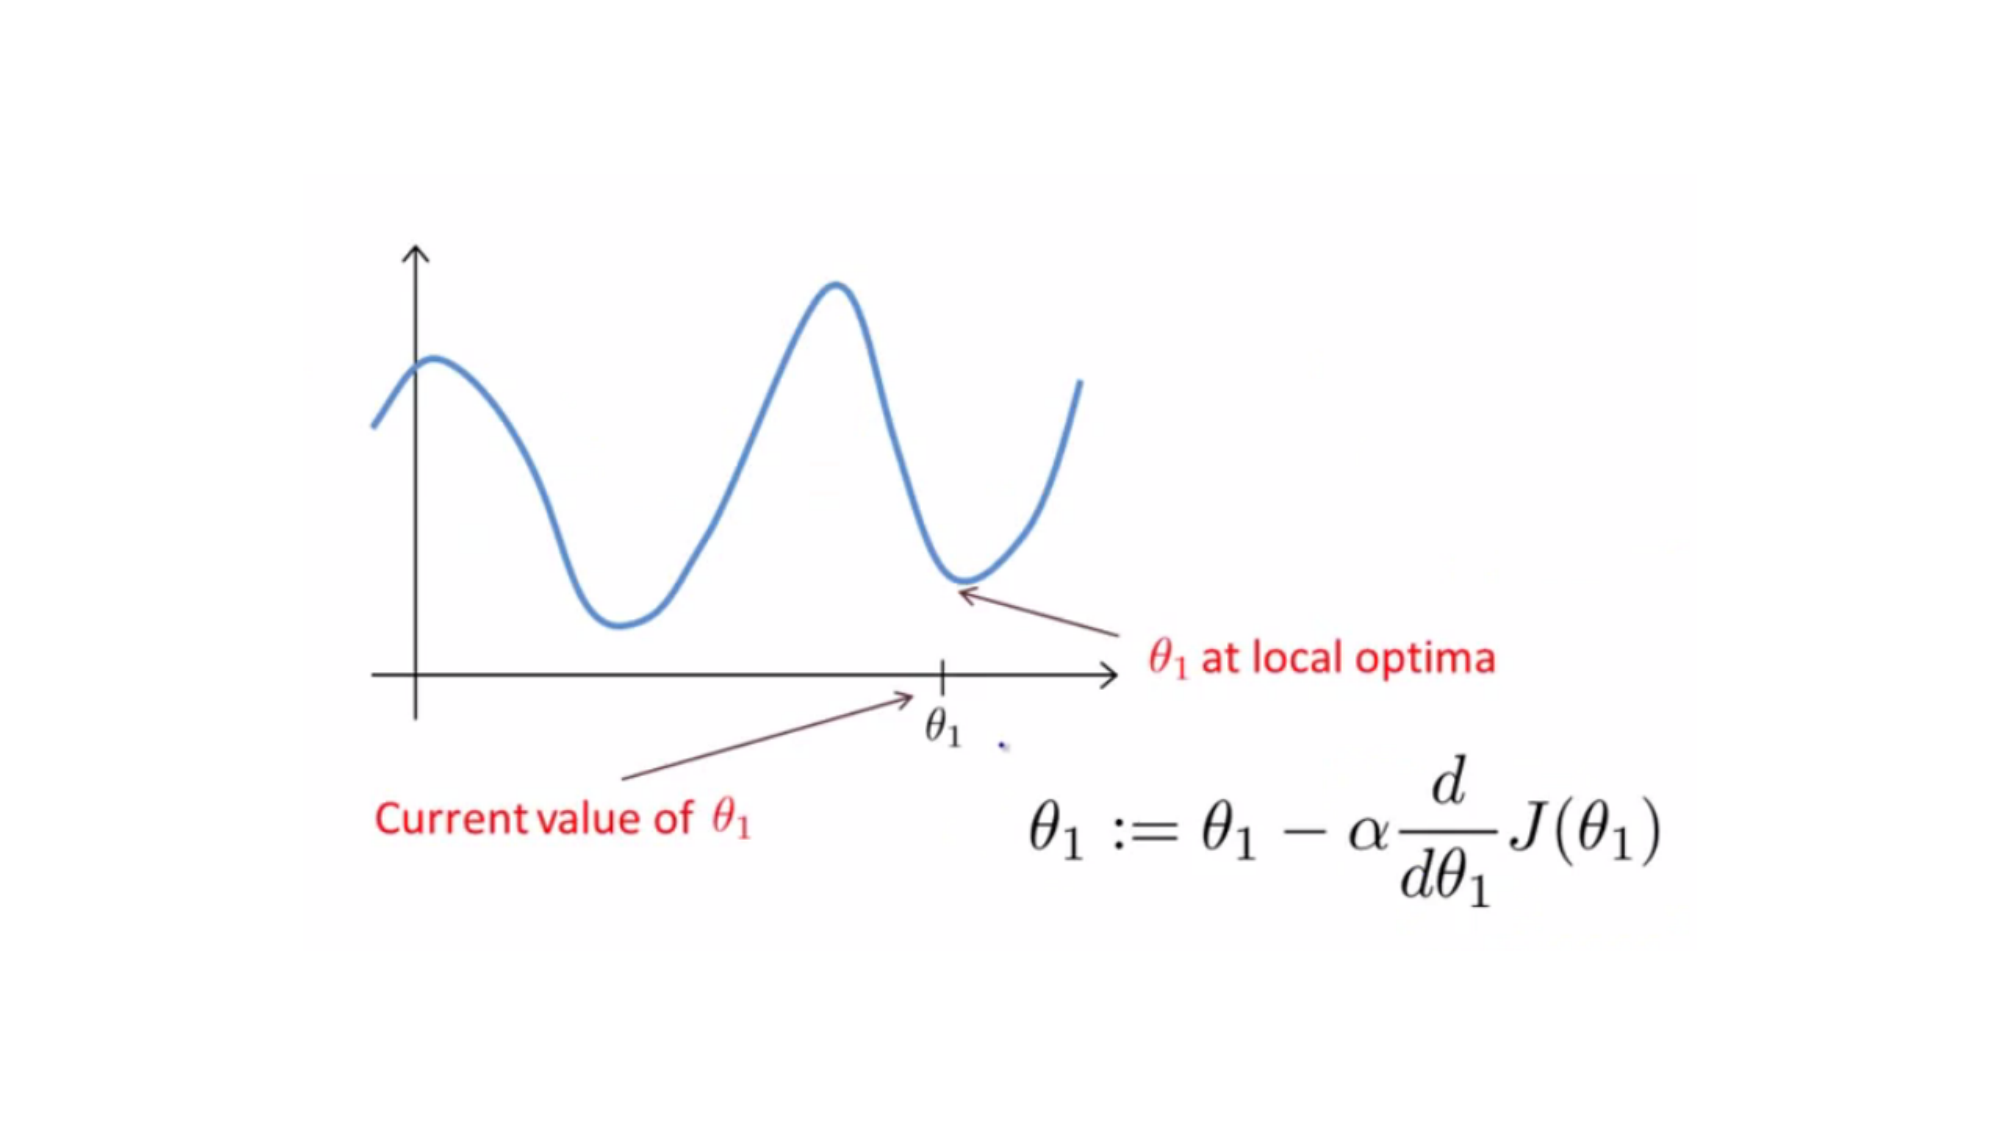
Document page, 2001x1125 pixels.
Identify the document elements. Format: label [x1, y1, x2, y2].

picture [303, 174, 1697, 951]
